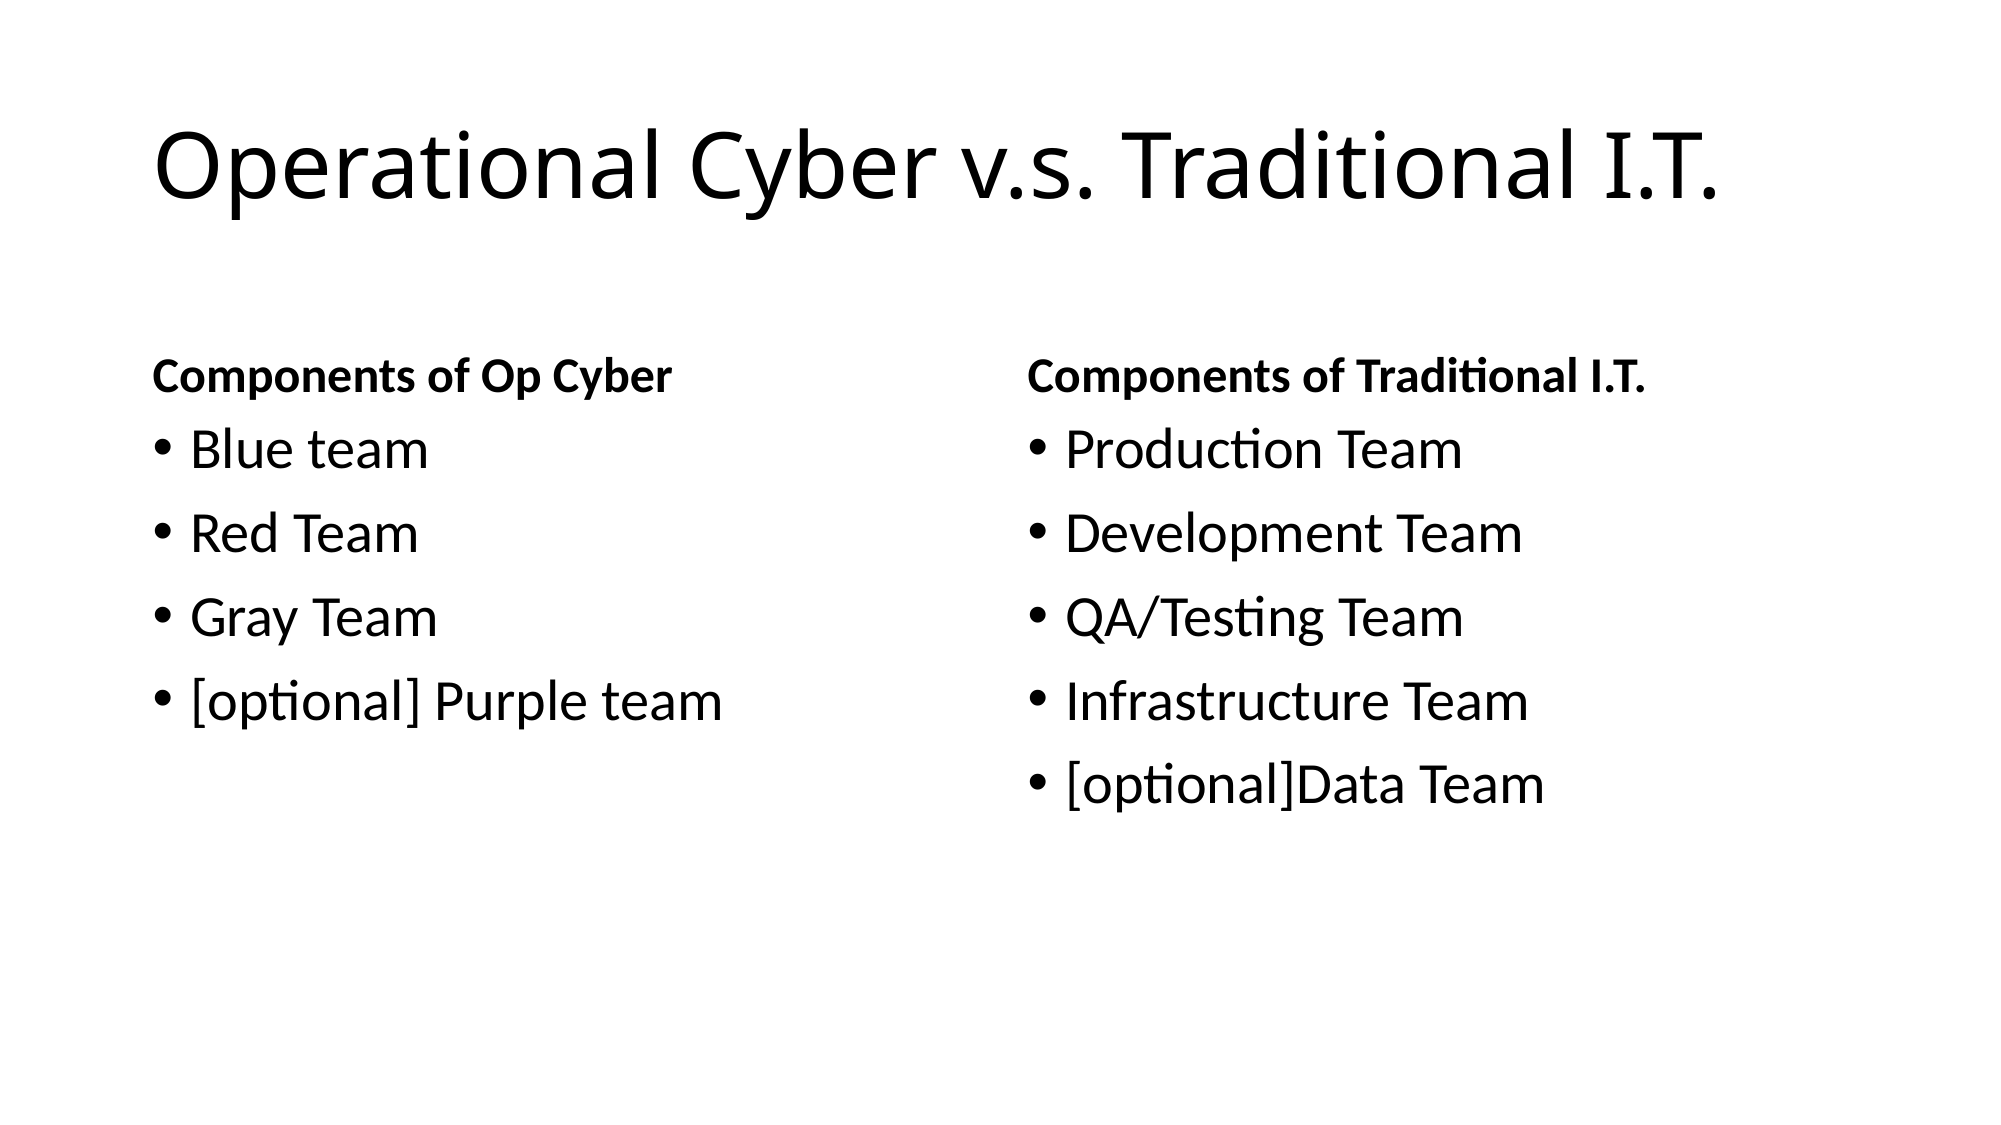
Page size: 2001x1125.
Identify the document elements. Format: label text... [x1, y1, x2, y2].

list Production Team Development Team QA/Testing Team Infrastructure Team [optional]Data Team [1012, 410, 1863, 1016]
title Operational Cyber v.s. Traditional I.T. [137, 59, 1863, 278]
list Blue team Red Team Gray Team [optional] Purple team [137, 410, 984, 1016]
list Components of Op Cyber [137, 275, 984, 410]
list Components of Traditional I.T. [1012, 275, 1863, 410]
